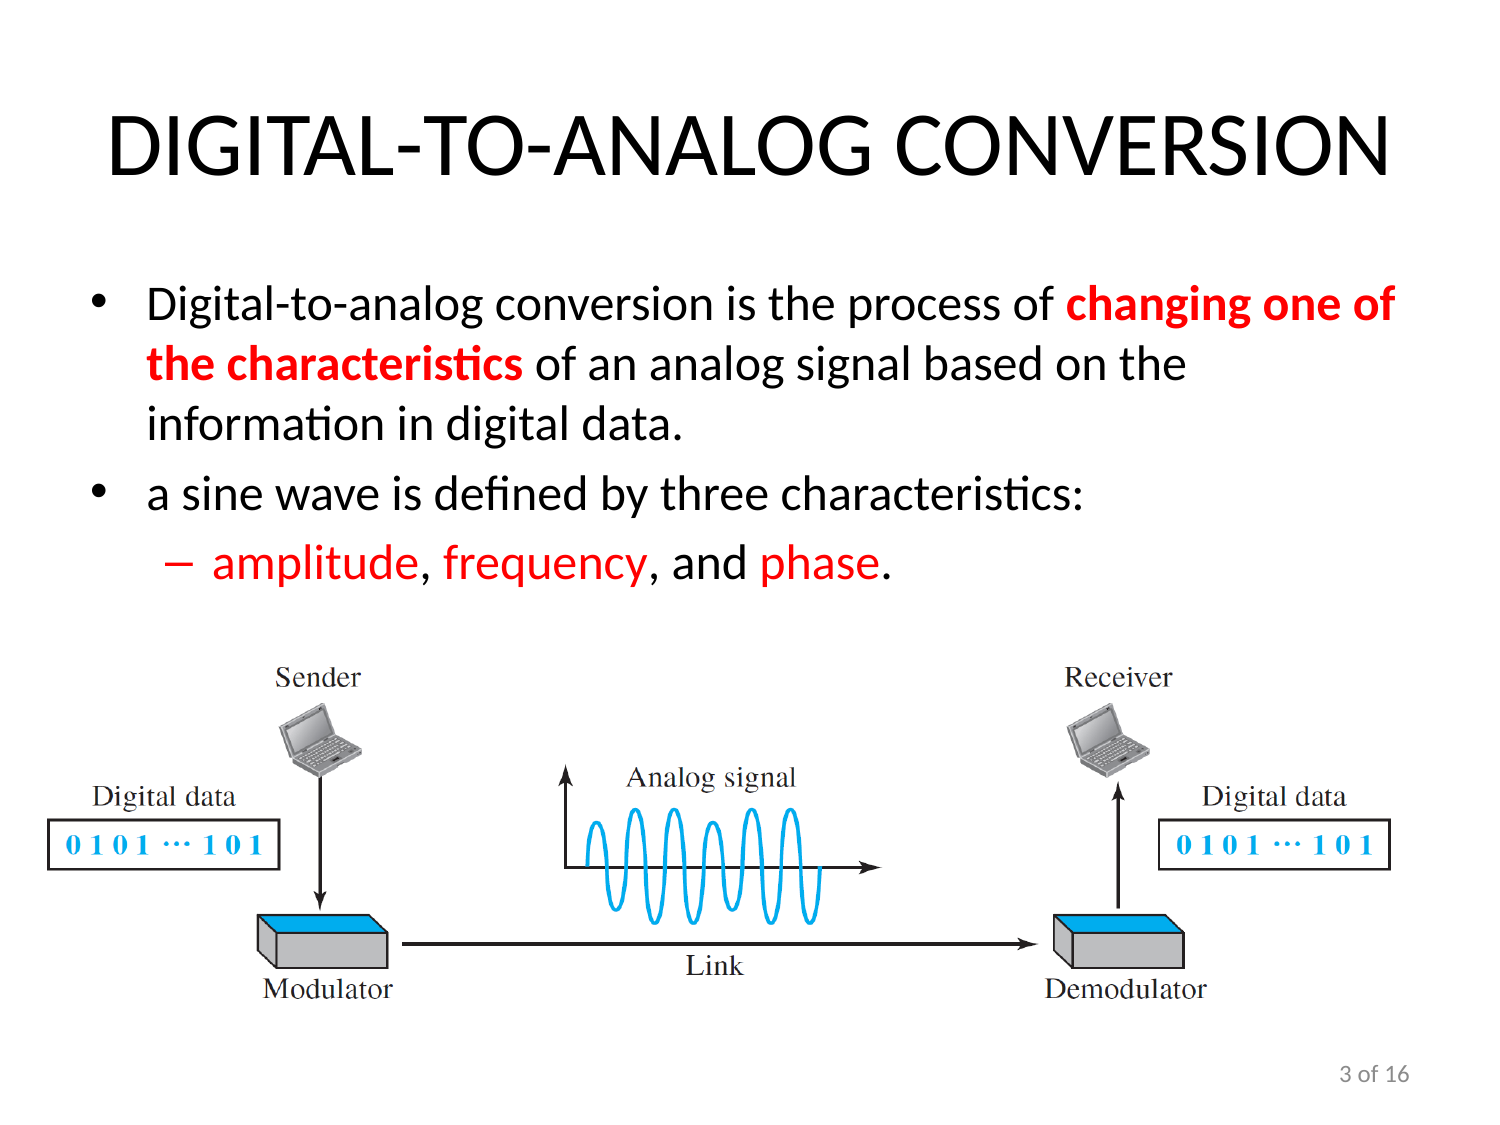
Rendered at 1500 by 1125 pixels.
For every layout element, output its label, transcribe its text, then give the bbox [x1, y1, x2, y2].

title Digital-to-analog Conversion [75, 45, 1425, 233]
picture [20, 635, 1426, 1038]
slide_number 3 of 16 [1074, 1045, 1425, 1103]
list Digital-to-analog conversion is the process of changing one of the characteristics of an analog signal based on the information in digital data. a sine wave is defined by three characteristics: amplitude, frequency, and phase. [75, 262, 1425, 634]
